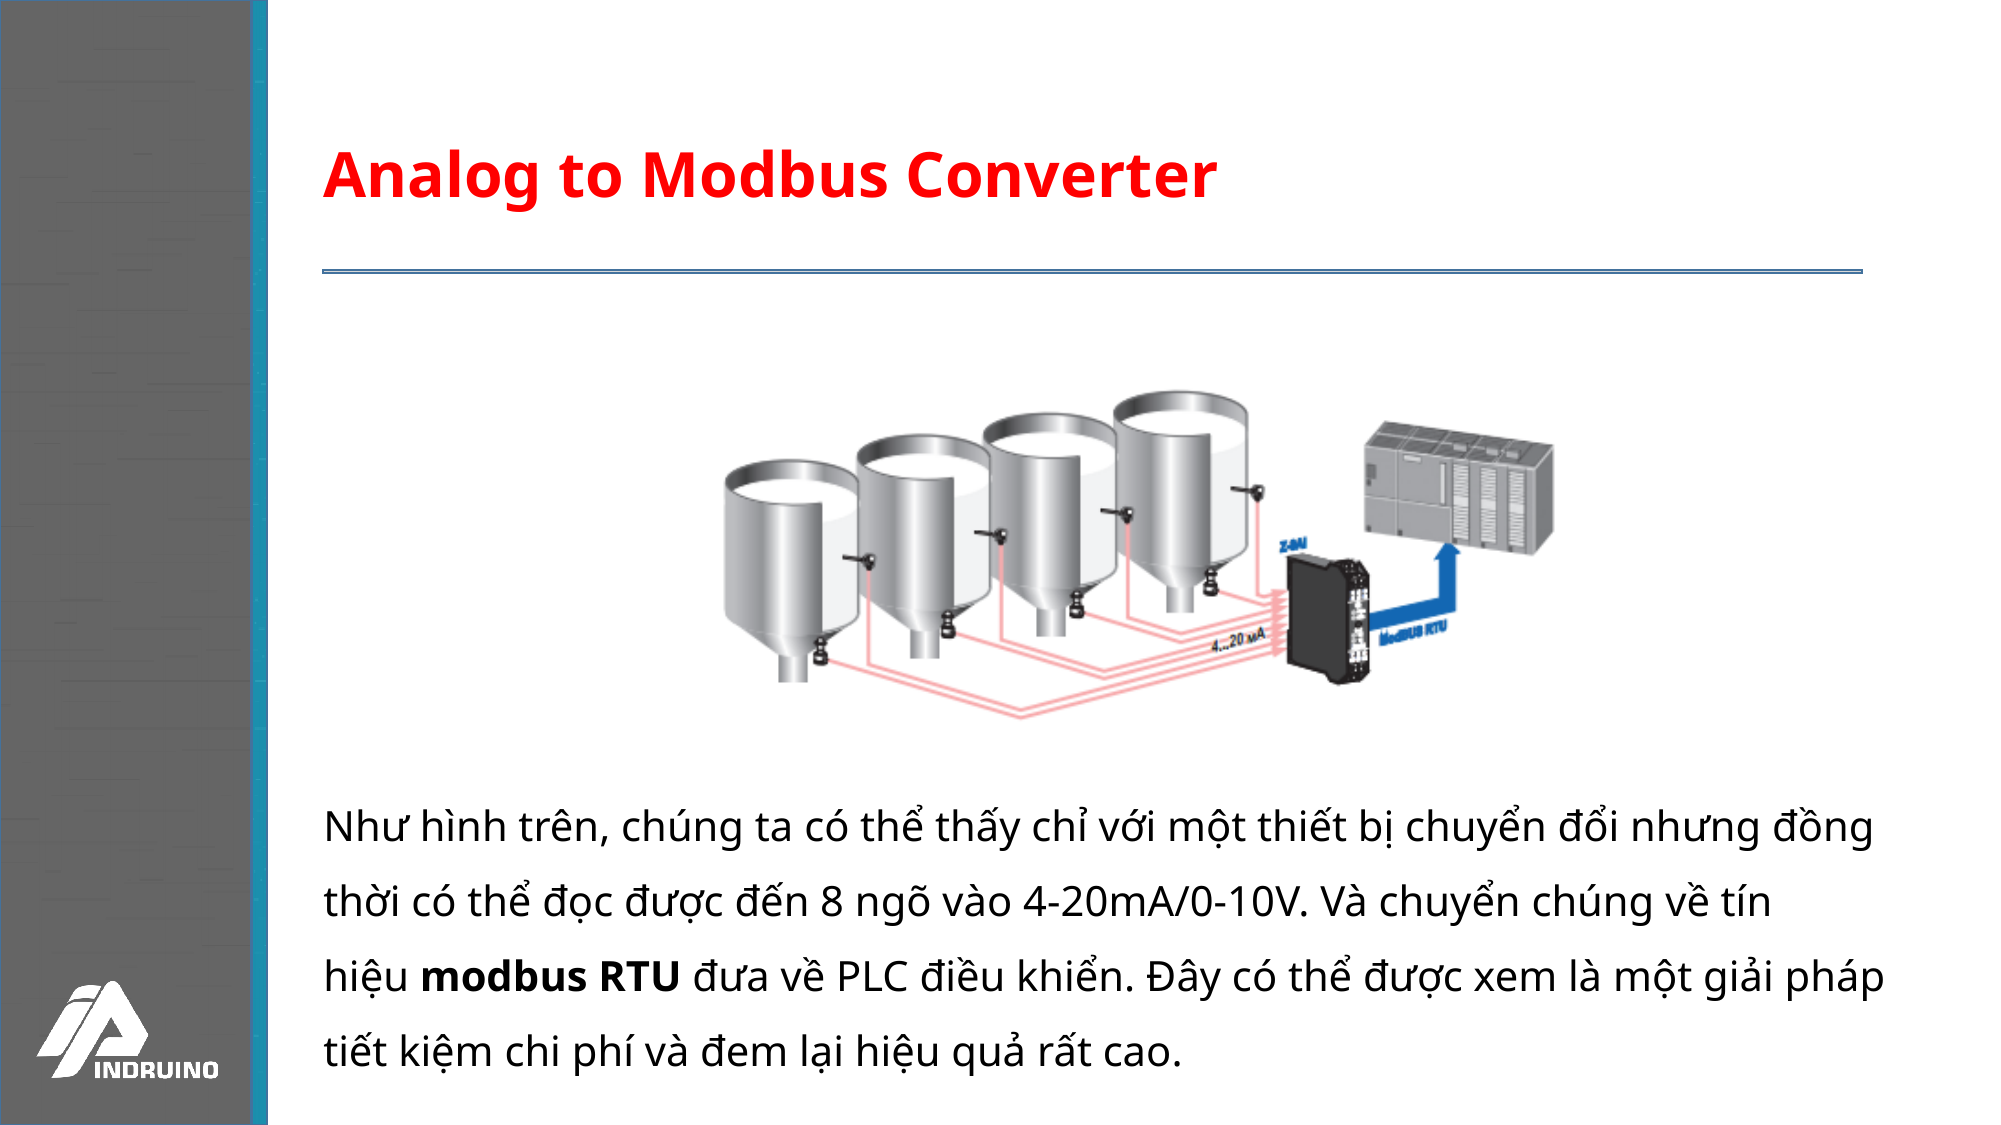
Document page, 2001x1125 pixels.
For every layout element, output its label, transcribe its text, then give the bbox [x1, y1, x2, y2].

picture [253, 1, 266, 1124]
picture [691, 300, 1573, 736]
text_box Analog to Modbus Converter [308, 127, 1810, 218]
picture [1, 1, 250, 1124]
text_box Như hình trên, chúng ta có thể thấy chỉ với một thiết bị chuyển đổi nhưng đồng thời có thể đọc được đến 8 ngõ vào 4-20mA/0-10V. Và chuyển chúng về tín hiệu modbus RTU đưa về PLC điều khiển. Đây có thể được xem là một giải pháp tiết kiệm chi phí và đem lại hiệu quả rất cao. [308, 767, 1956, 1083]
